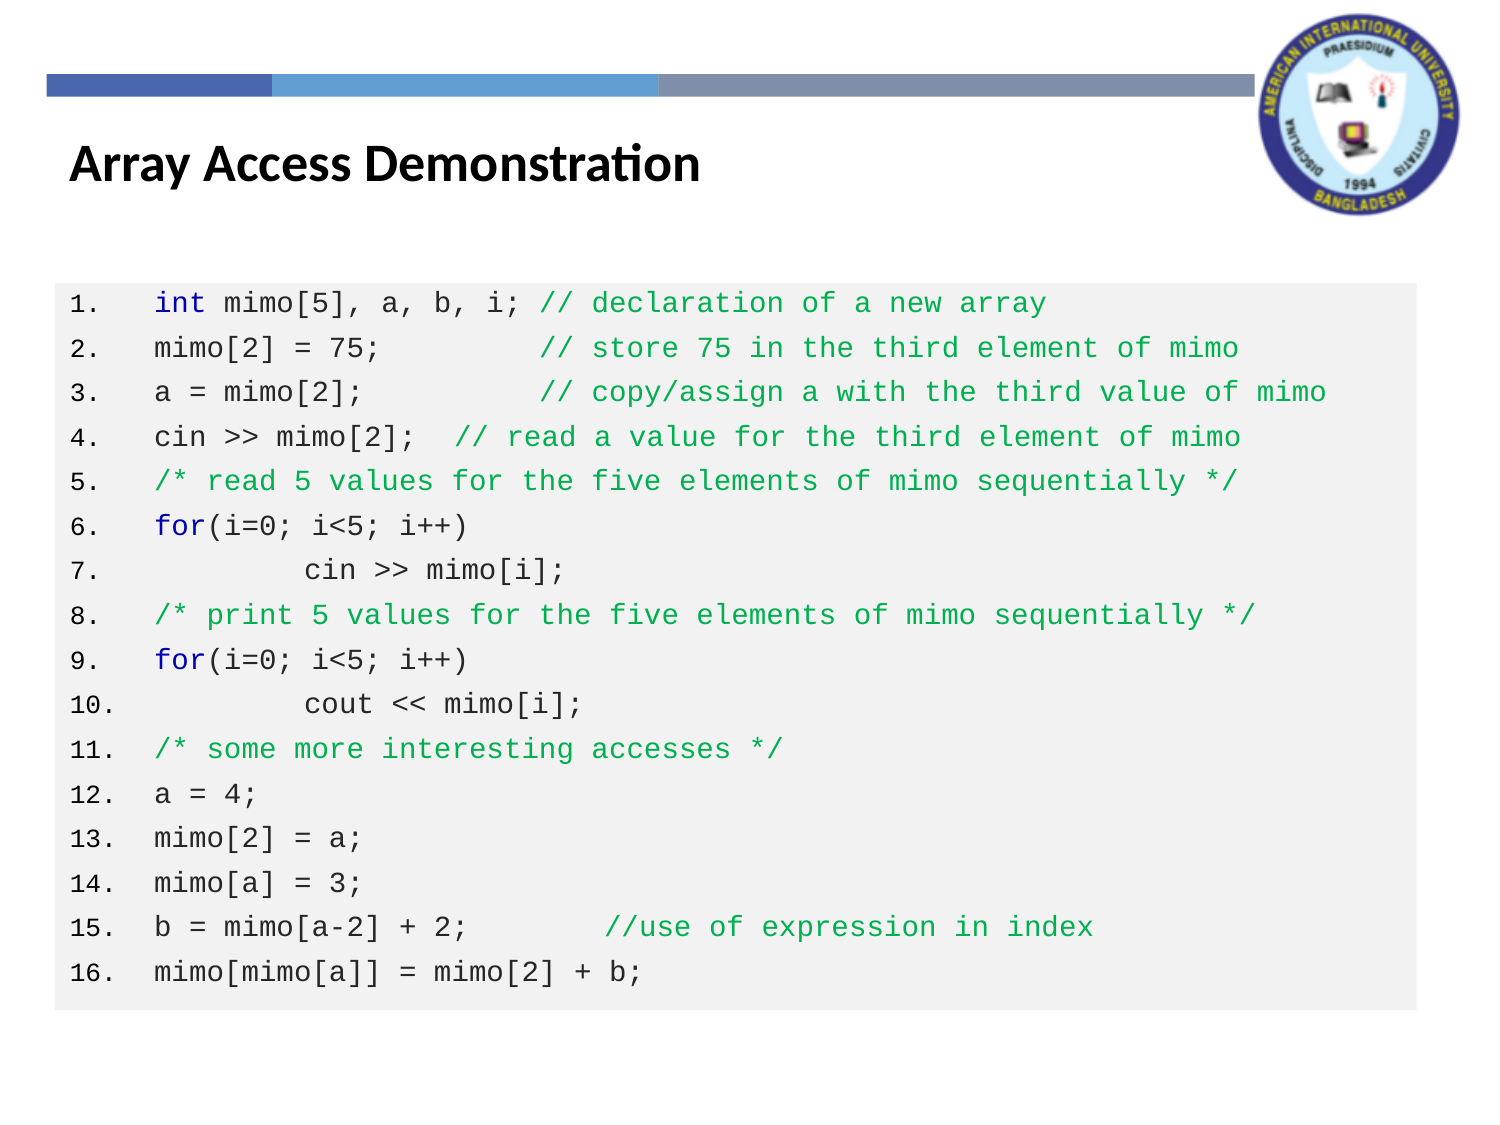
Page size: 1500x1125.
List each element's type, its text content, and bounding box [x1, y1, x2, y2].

text_box int mimo[5], a, b, i; // declaration of a new array mimo[2] = 75; // store 75 in the third element of mimo a = mimo[2]; // copy/assign a with the third value of mimo cin >> mimo[2]; // read a value for the third element of mimo /* read 5 values for the five elements of mimo sequentially */ for(i=0; i<5; i++) cin >> mimo[i]; /* print 5 values for the five elements of mimo sequentially */ for(i=0; i<5; i++) cout << mimo[i]; /* some more interesting accesses */ a = 4; mimo[2] = a; mimo[a] = 3; b = mimo[a-2] + 2; //use of expression in index mimo[mimo[a]] = mimo[2] + b; [54, 282, 1417, 1011]
text_box Array Access Demonstration [55, 119, 1129, 201]
picture [1254, 9, 1465, 221]
